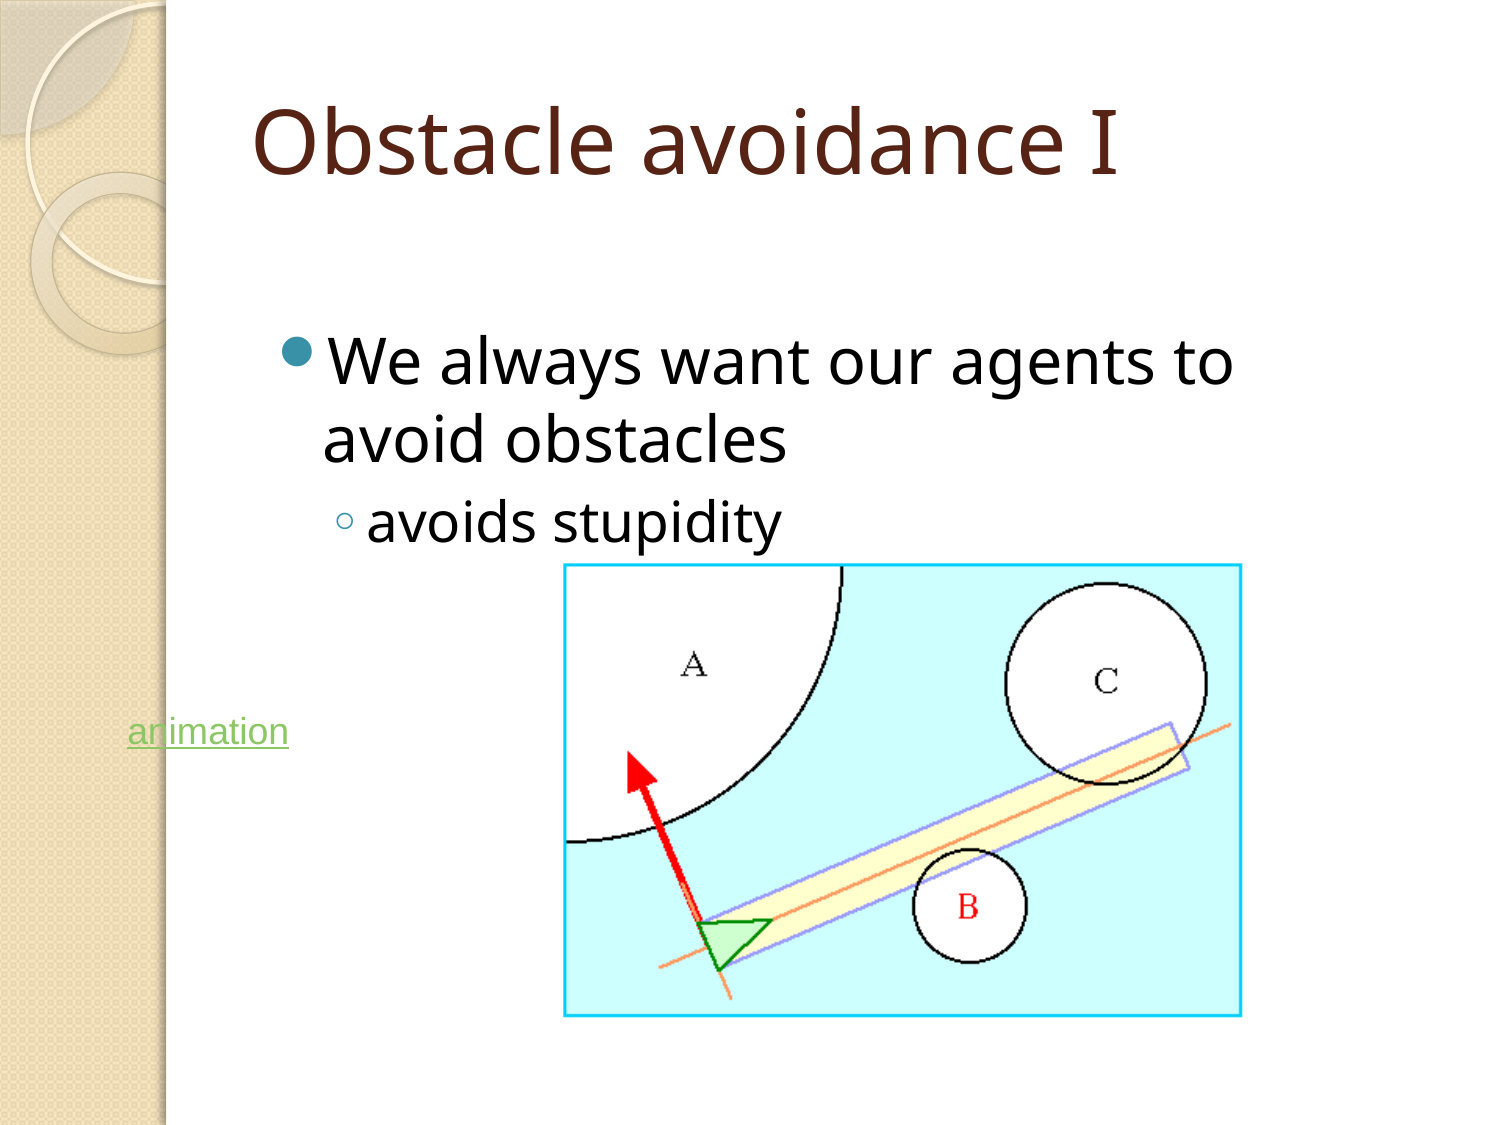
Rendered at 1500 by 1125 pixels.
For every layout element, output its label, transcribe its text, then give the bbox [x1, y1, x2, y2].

list We always want our agents to avoid obstacles avoids stupidity [249, 312, 1400, 563]
picture [562, 562, 1244, 1019]
text_box animation [112, 699, 375, 760]
title Obstacle avoidance I [235, 45, 1466, 233]
